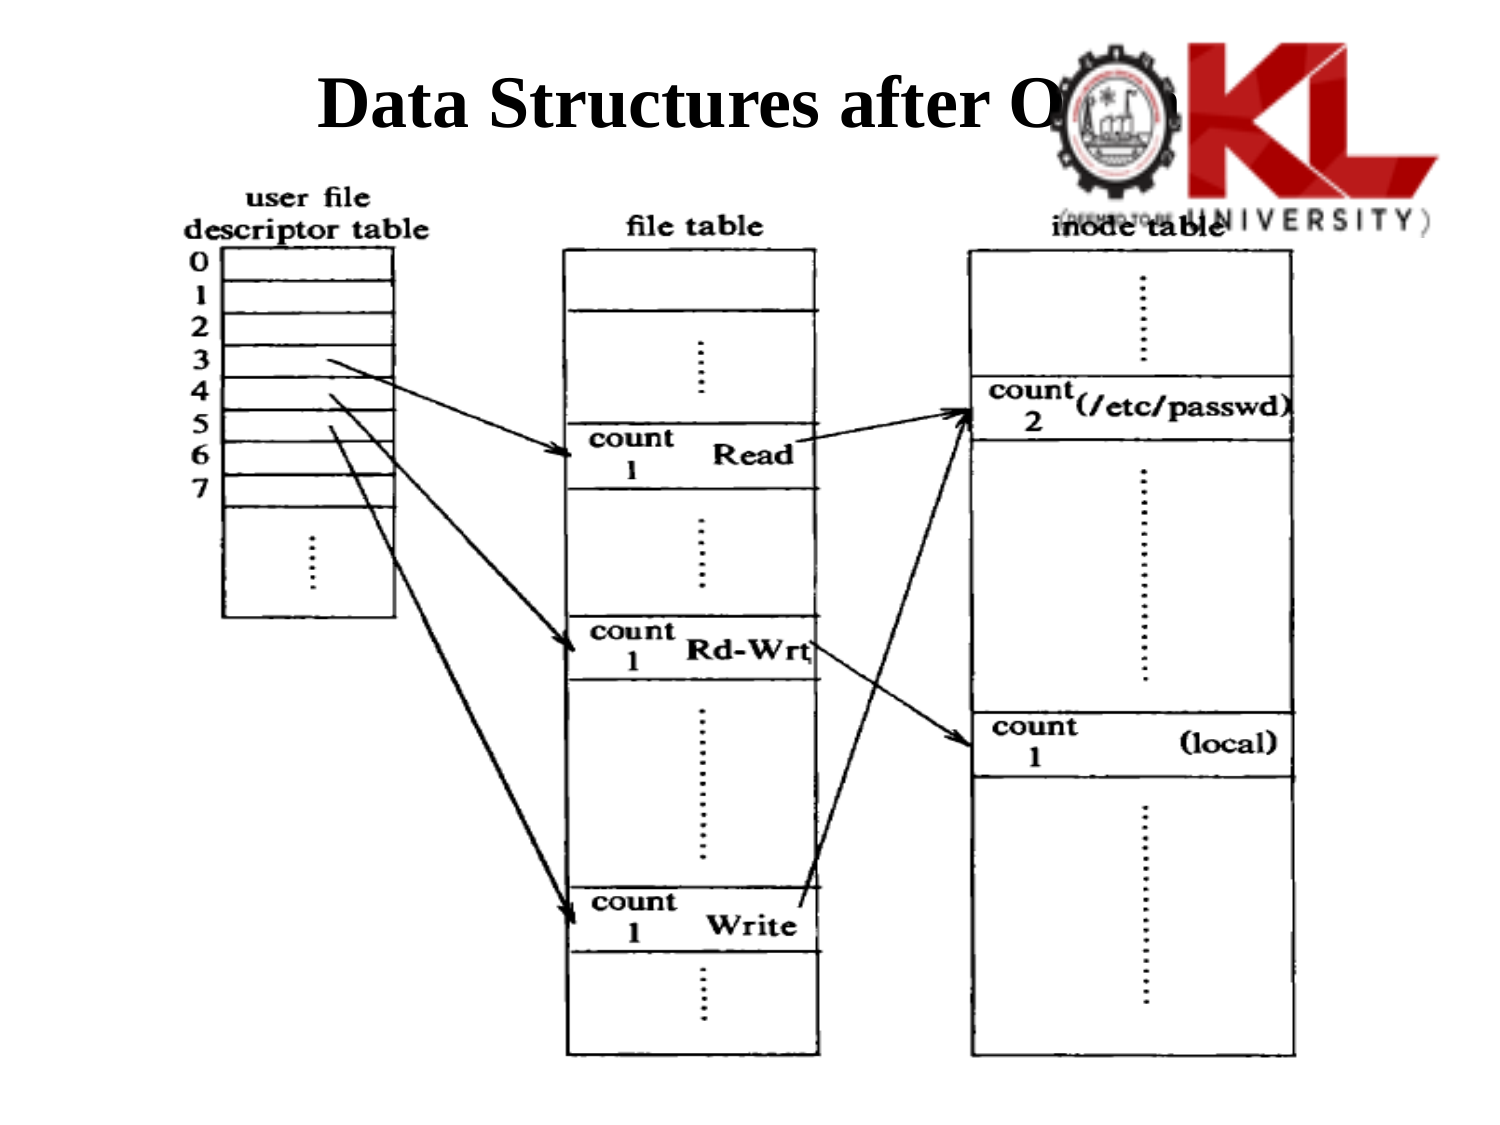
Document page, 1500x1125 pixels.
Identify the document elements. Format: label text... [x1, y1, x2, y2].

picture [1049, 37, 1451, 238]
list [162, 174, 1376, 1093]
title Data Structures after Open [75, 45, 1044, 150]
